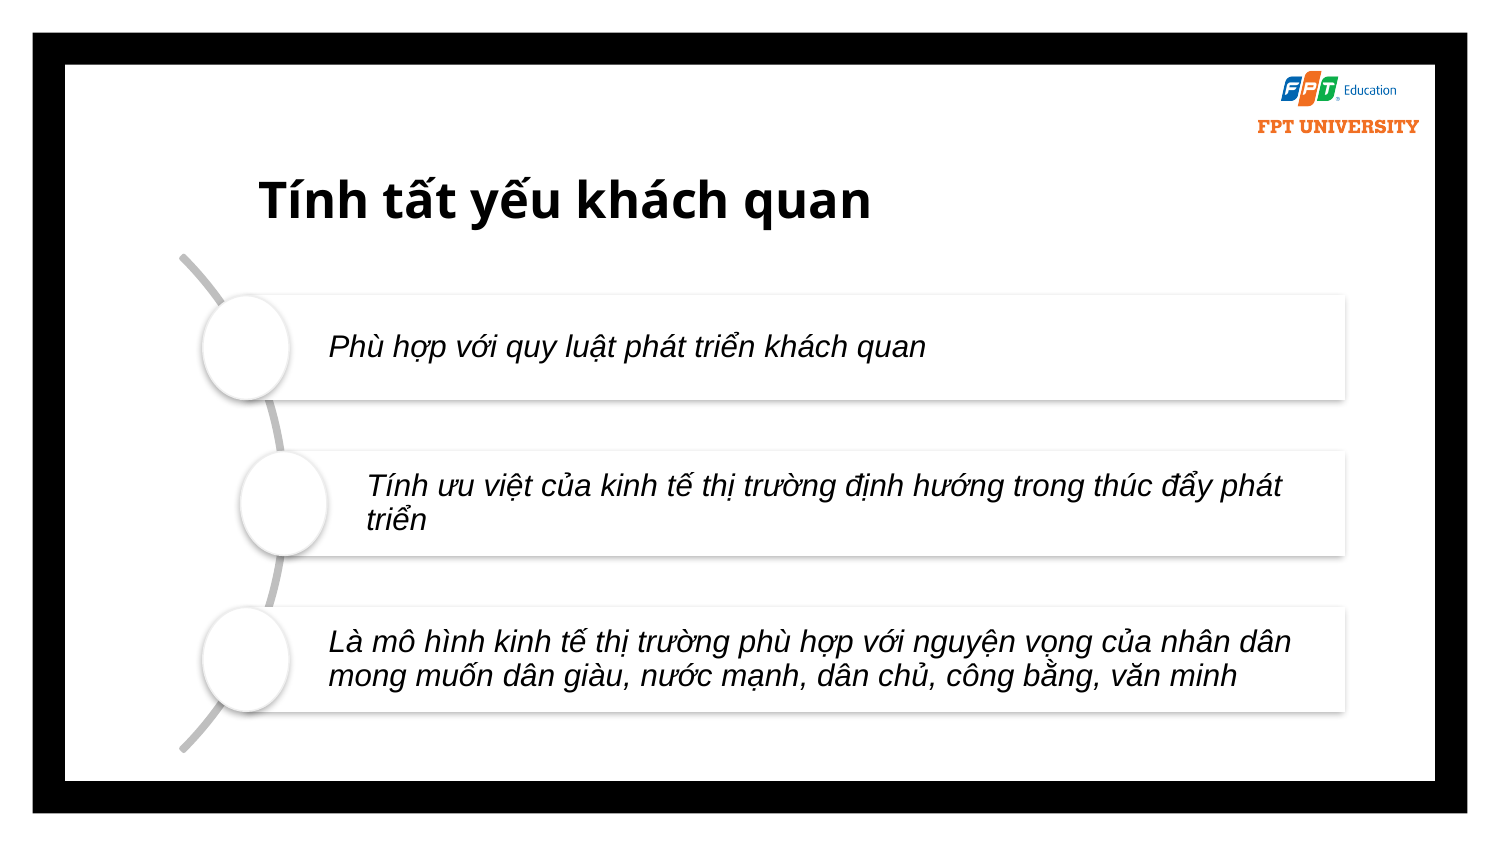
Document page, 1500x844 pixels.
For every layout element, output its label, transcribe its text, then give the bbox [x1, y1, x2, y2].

picture [1251, 65, 1426, 146]
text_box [173, 243, 1352, 764]
text_box Tính tất yếu khách quan [243, 119, 930, 241]
